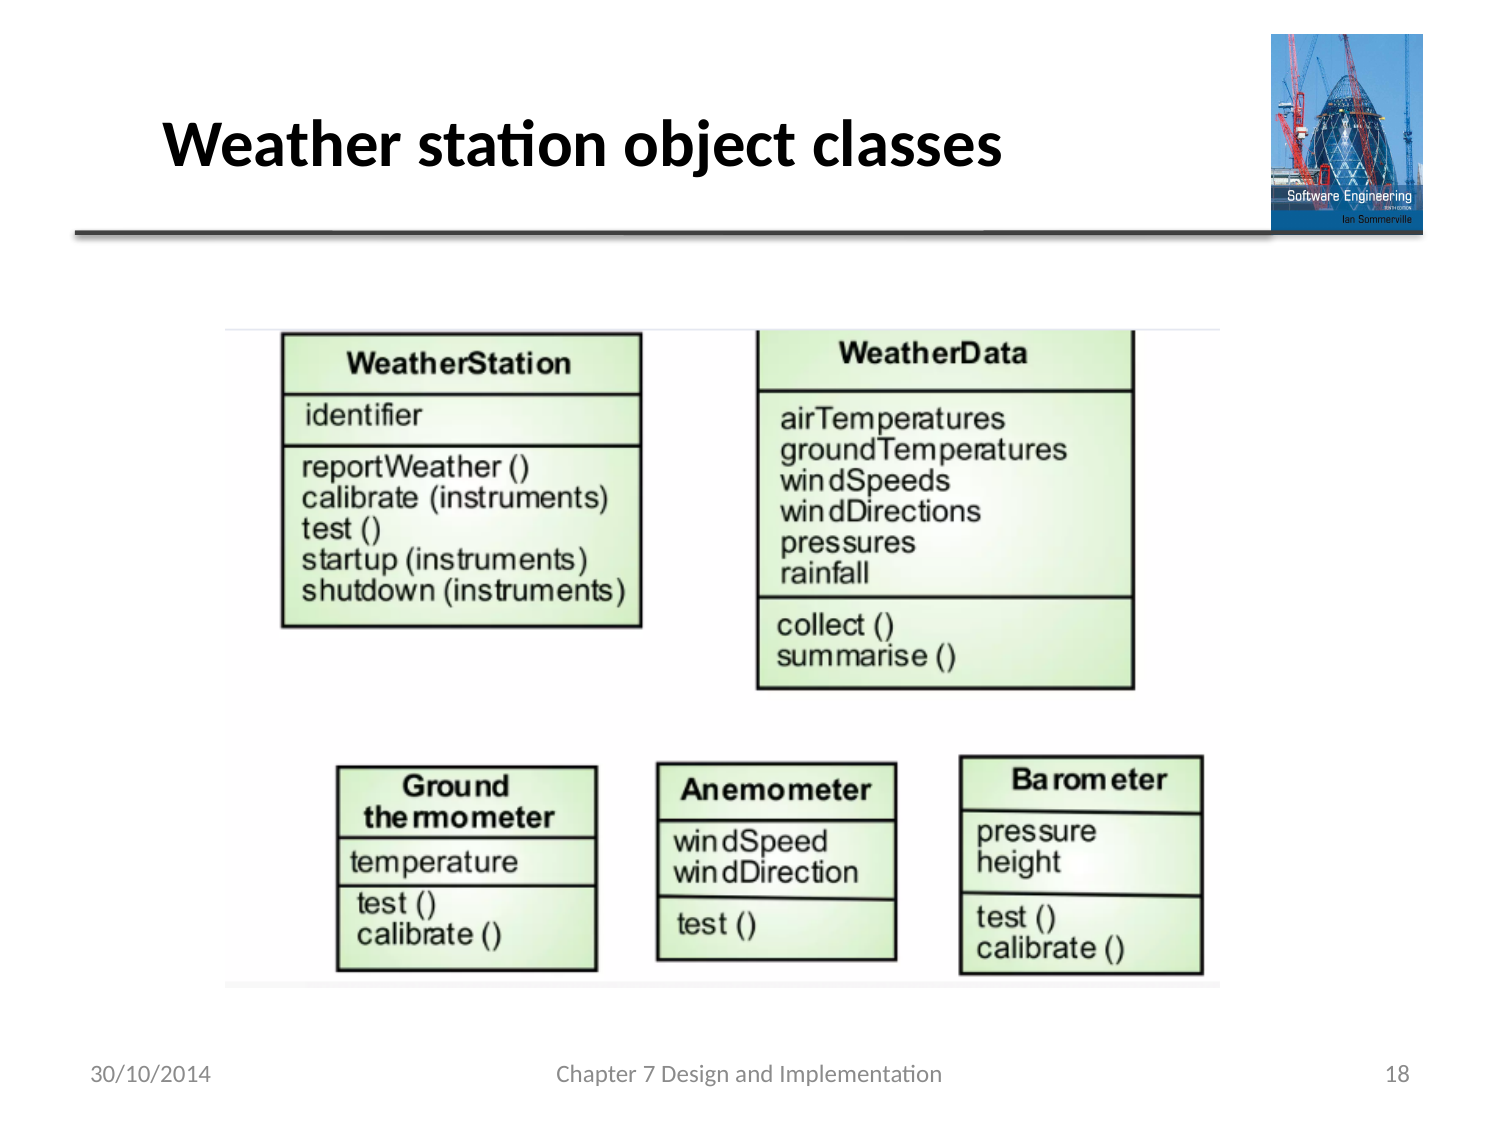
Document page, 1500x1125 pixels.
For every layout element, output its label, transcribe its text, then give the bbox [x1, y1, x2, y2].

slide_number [75, 1042, 425, 1103]
slide_number 18 [1074, 1042, 1425, 1103]
text_box Weather station object classes [147, 92, 1019, 187]
picture [1271, 34, 1423, 230]
picture [225, 326, 1220, 988]
footer Chapter 7 Design and Implementation [512, 1042, 988, 1103]
